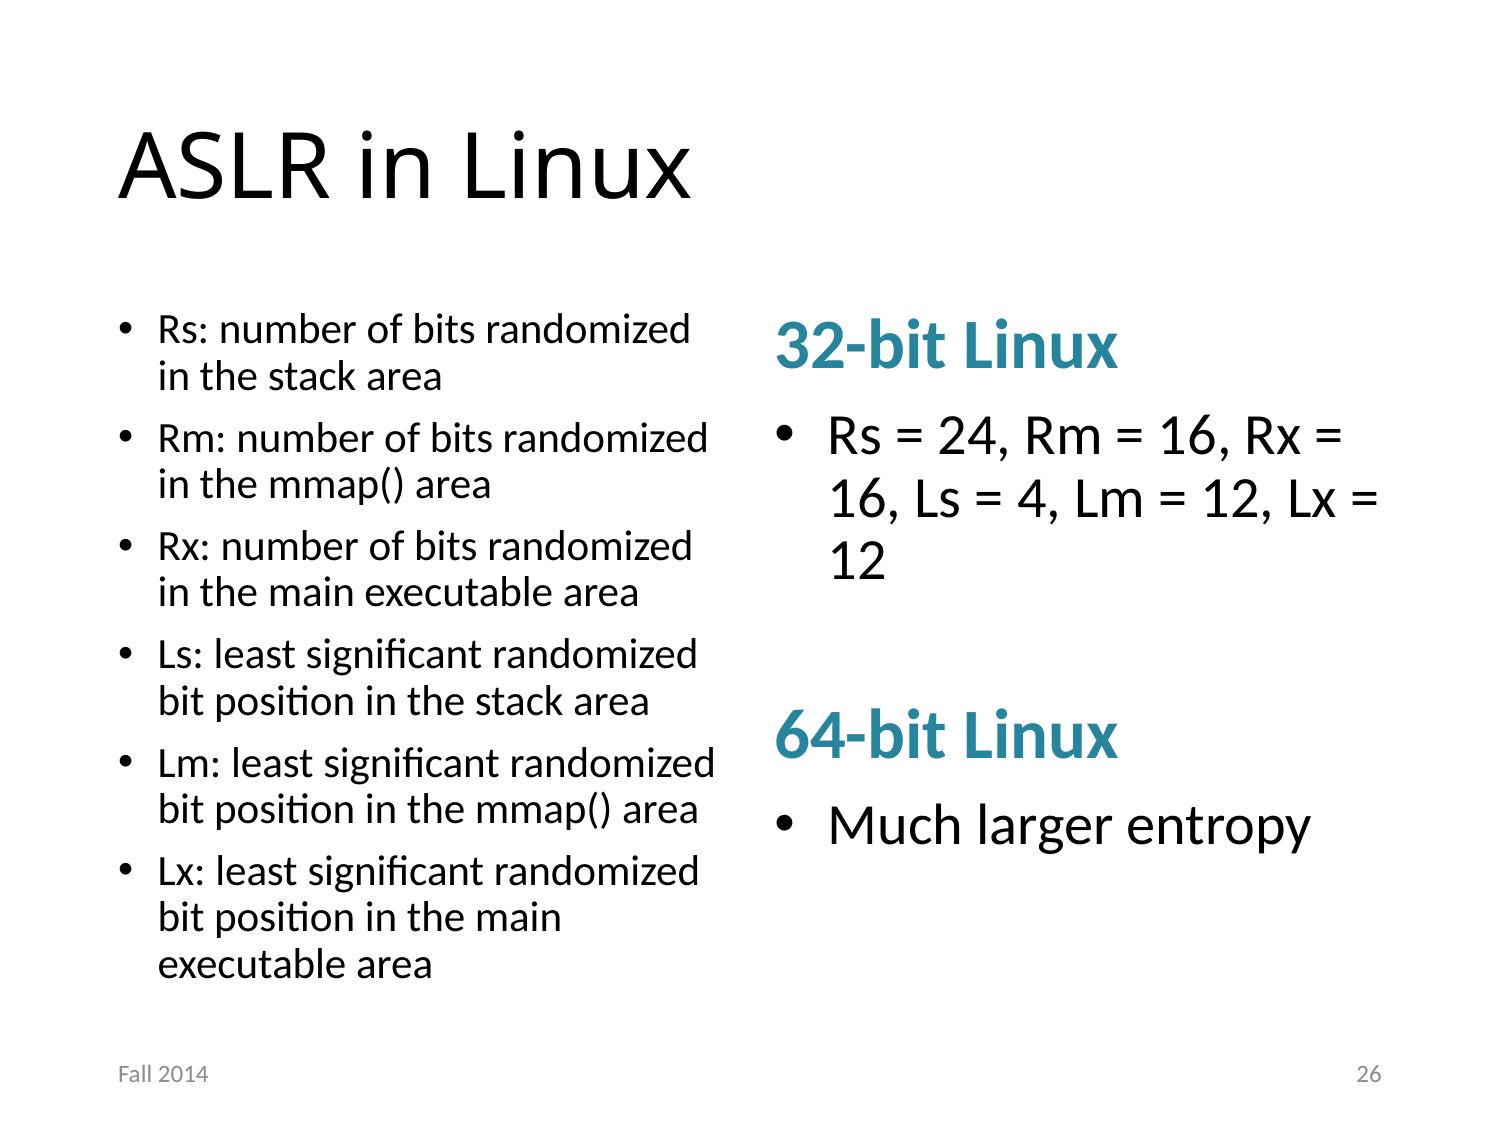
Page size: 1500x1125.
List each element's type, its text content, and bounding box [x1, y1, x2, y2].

list Rs: number of bits randomized in the stack area Rm: number of bits randomized in the mmap() area Rx: number of bits randomized in the main executable area Ls: least significant randomized bit position in the stack area Lm: least significant randomized bit position in the mmap() area Lx: least significant randomized bit position in the main executable area [103, 299, 741, 1014]
title ASLR in Linux [103, 59, 1397, 278]
slide_number 26 [1059, 1042, 1397, 1103]
list 32-bit Linux Rs = 24, Rm = 16, Rx = 16, Ls = 4, Lm = 12, Lx = 12 64-bit Linux Much larger entropy [759, 299, 1397, 1014]
slide_number Fall 2014 [103, 1042, 441, 1103]
